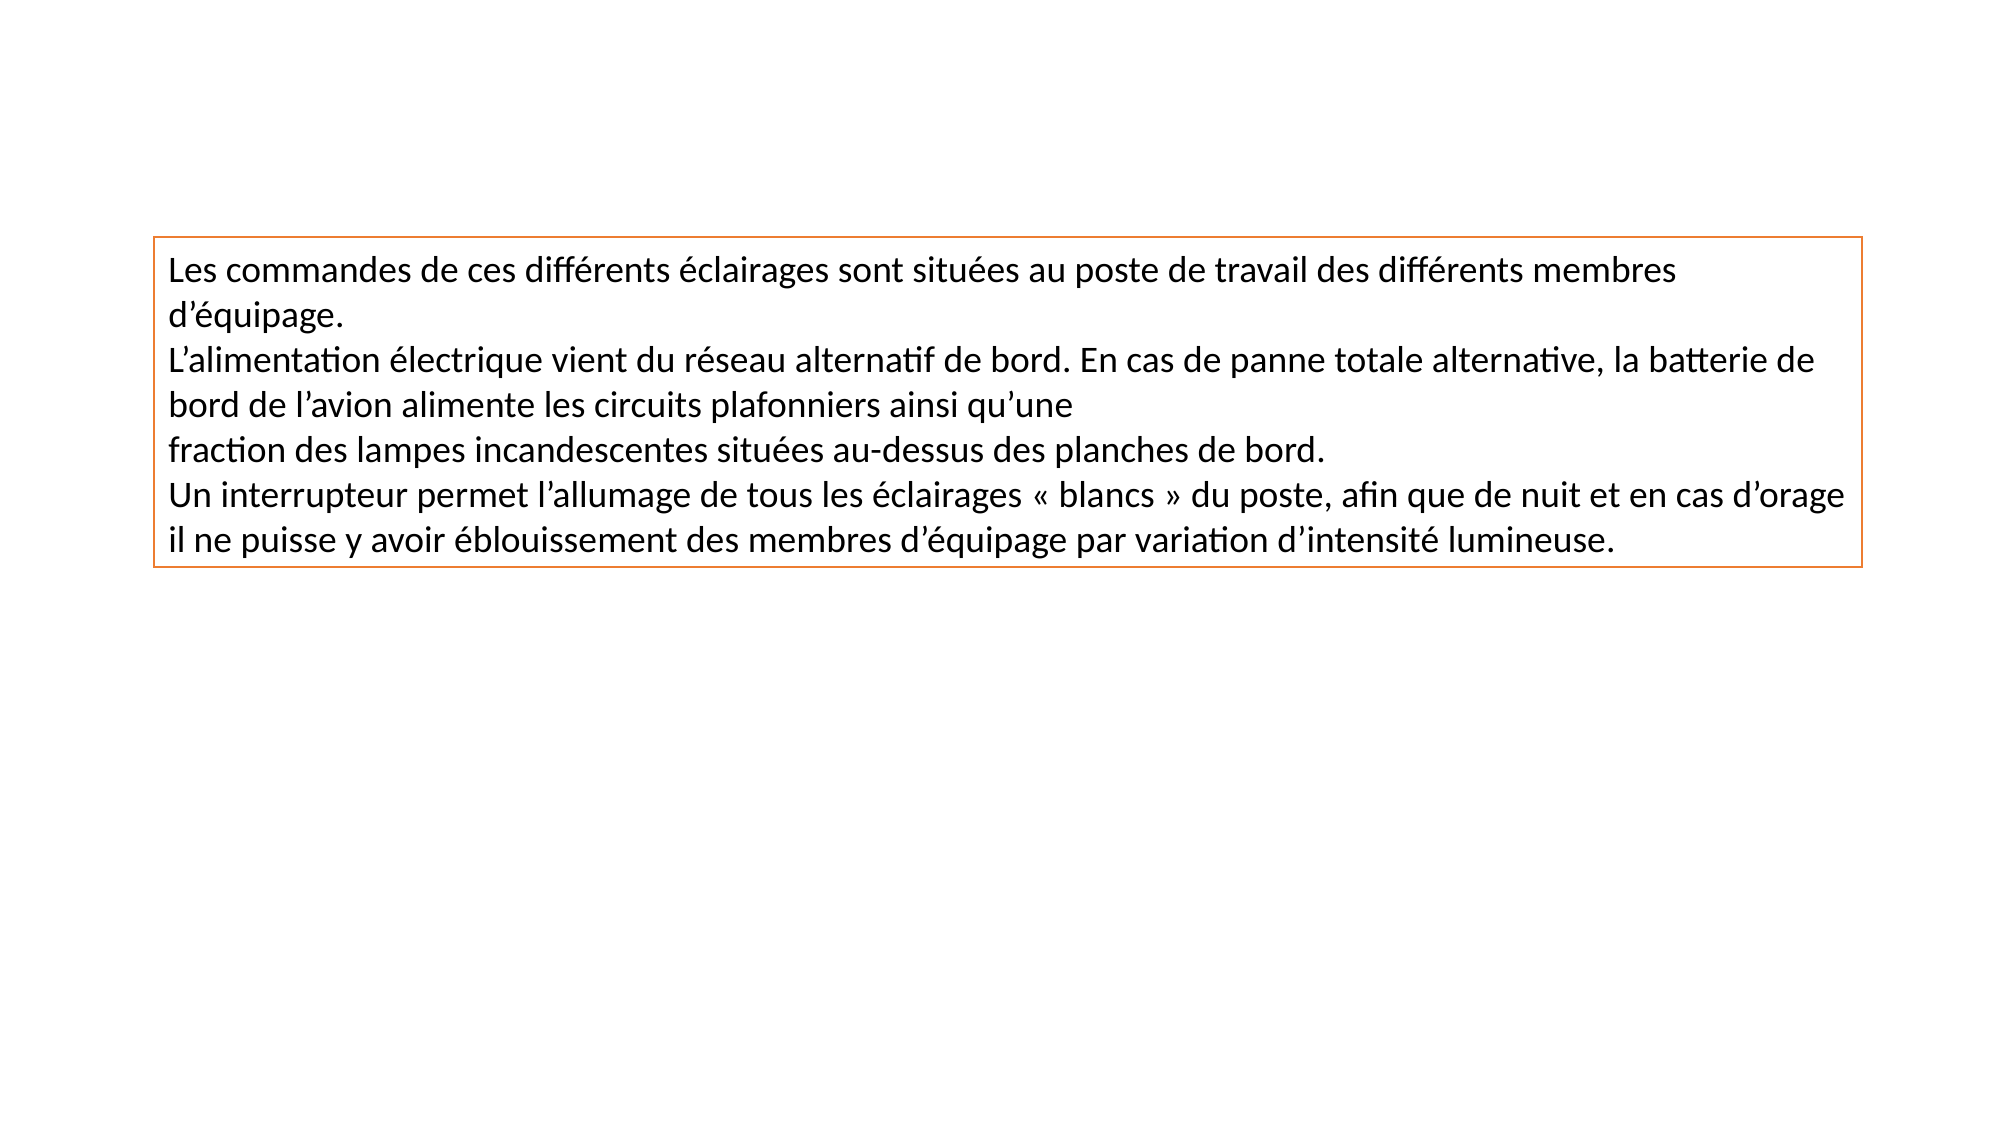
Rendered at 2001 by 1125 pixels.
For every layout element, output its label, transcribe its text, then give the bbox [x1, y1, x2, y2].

text_box Les commandes de ces différents éclairages sont situées au poste de travail des différents membres d’équipage. L’alimentation électrique vient du réseau alternatif de bord. En cas de panne totale alternative, la batterie de bord de l’avion alimente les circuits plafonniers ainsi qu’une fraction des lampes incandescentes situées au-dessus des planches de bord. Un interrupteur permet l’allumage de tous les éclairages « blancs » du poste, afin que de nuit et en cas d’orage il ne puisse y avoir éblouissement des membres d’équipage par variation d’intensité lumineuse. [153, 236, 1863, 568]
